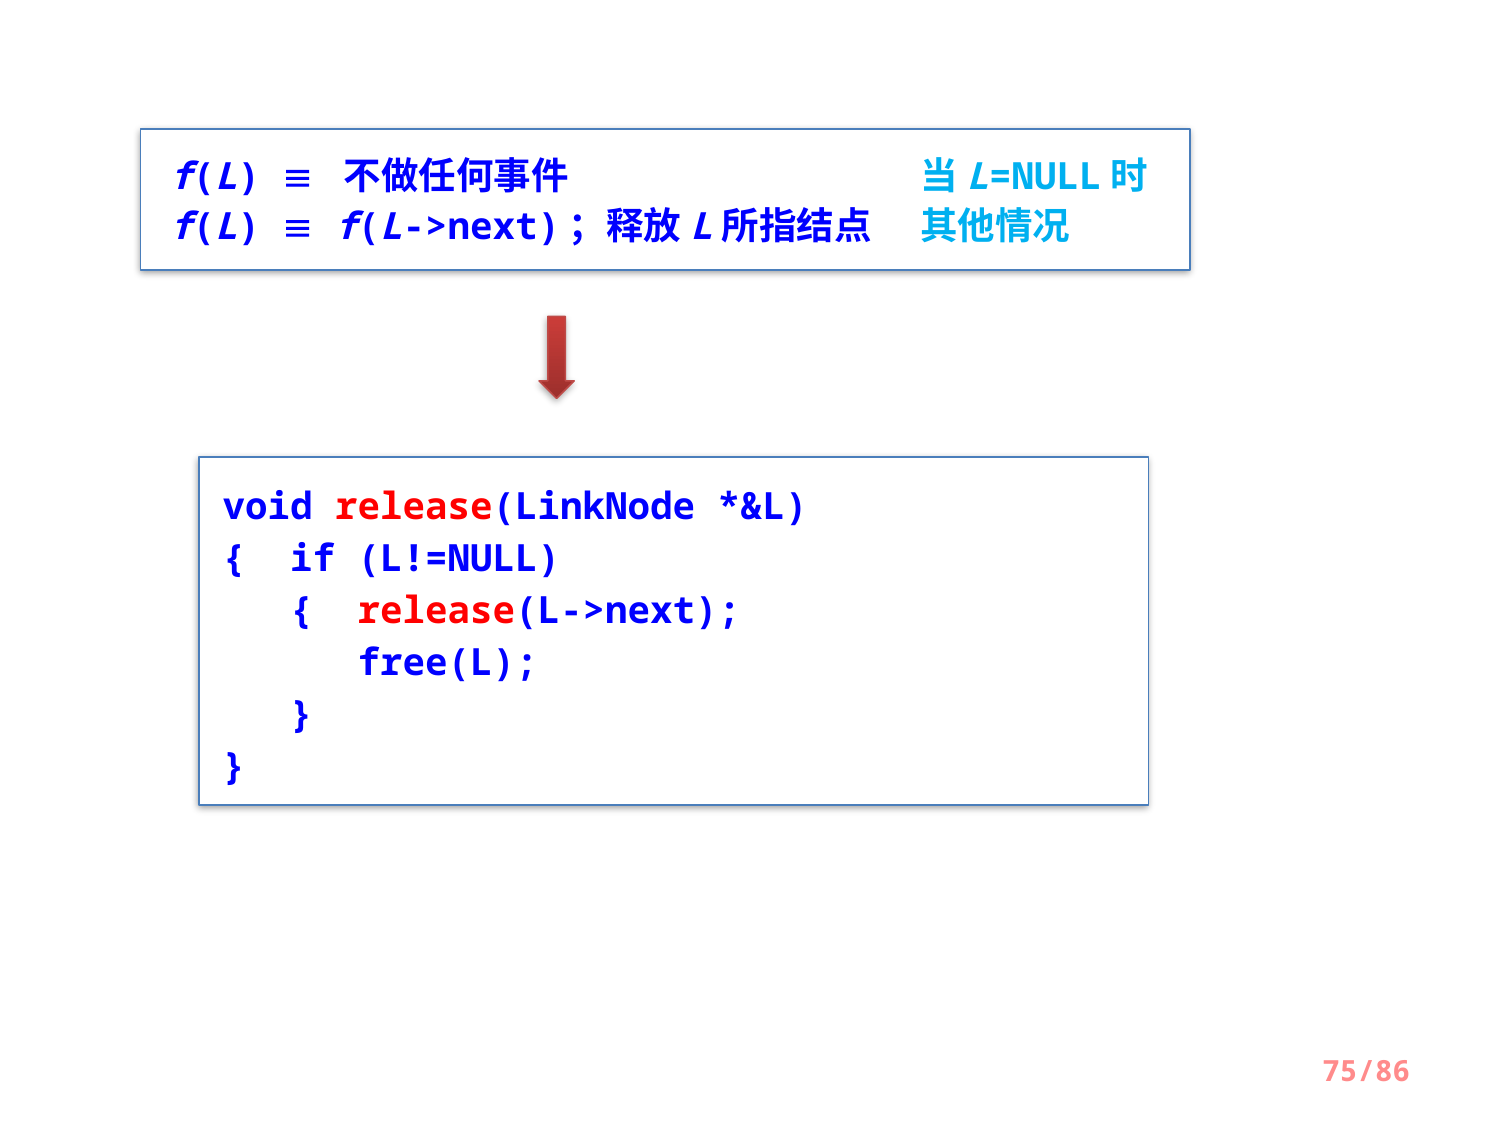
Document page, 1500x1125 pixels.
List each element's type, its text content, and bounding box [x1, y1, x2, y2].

text_box [538, 315, 575, 399]
text_box void release(LinkNode *&L) { if (L!=NULL) { release(L->next); free(L); } } [198, 456, 1149, 806]
text_box f(L)  不做任何事件 当L=NULL时 f(L)  f(L->next)；释放L所指结点 其他情况 [140, 128, 1191, 271]
slide_number 75/86 [1074, 1042, 1425, 1103]
